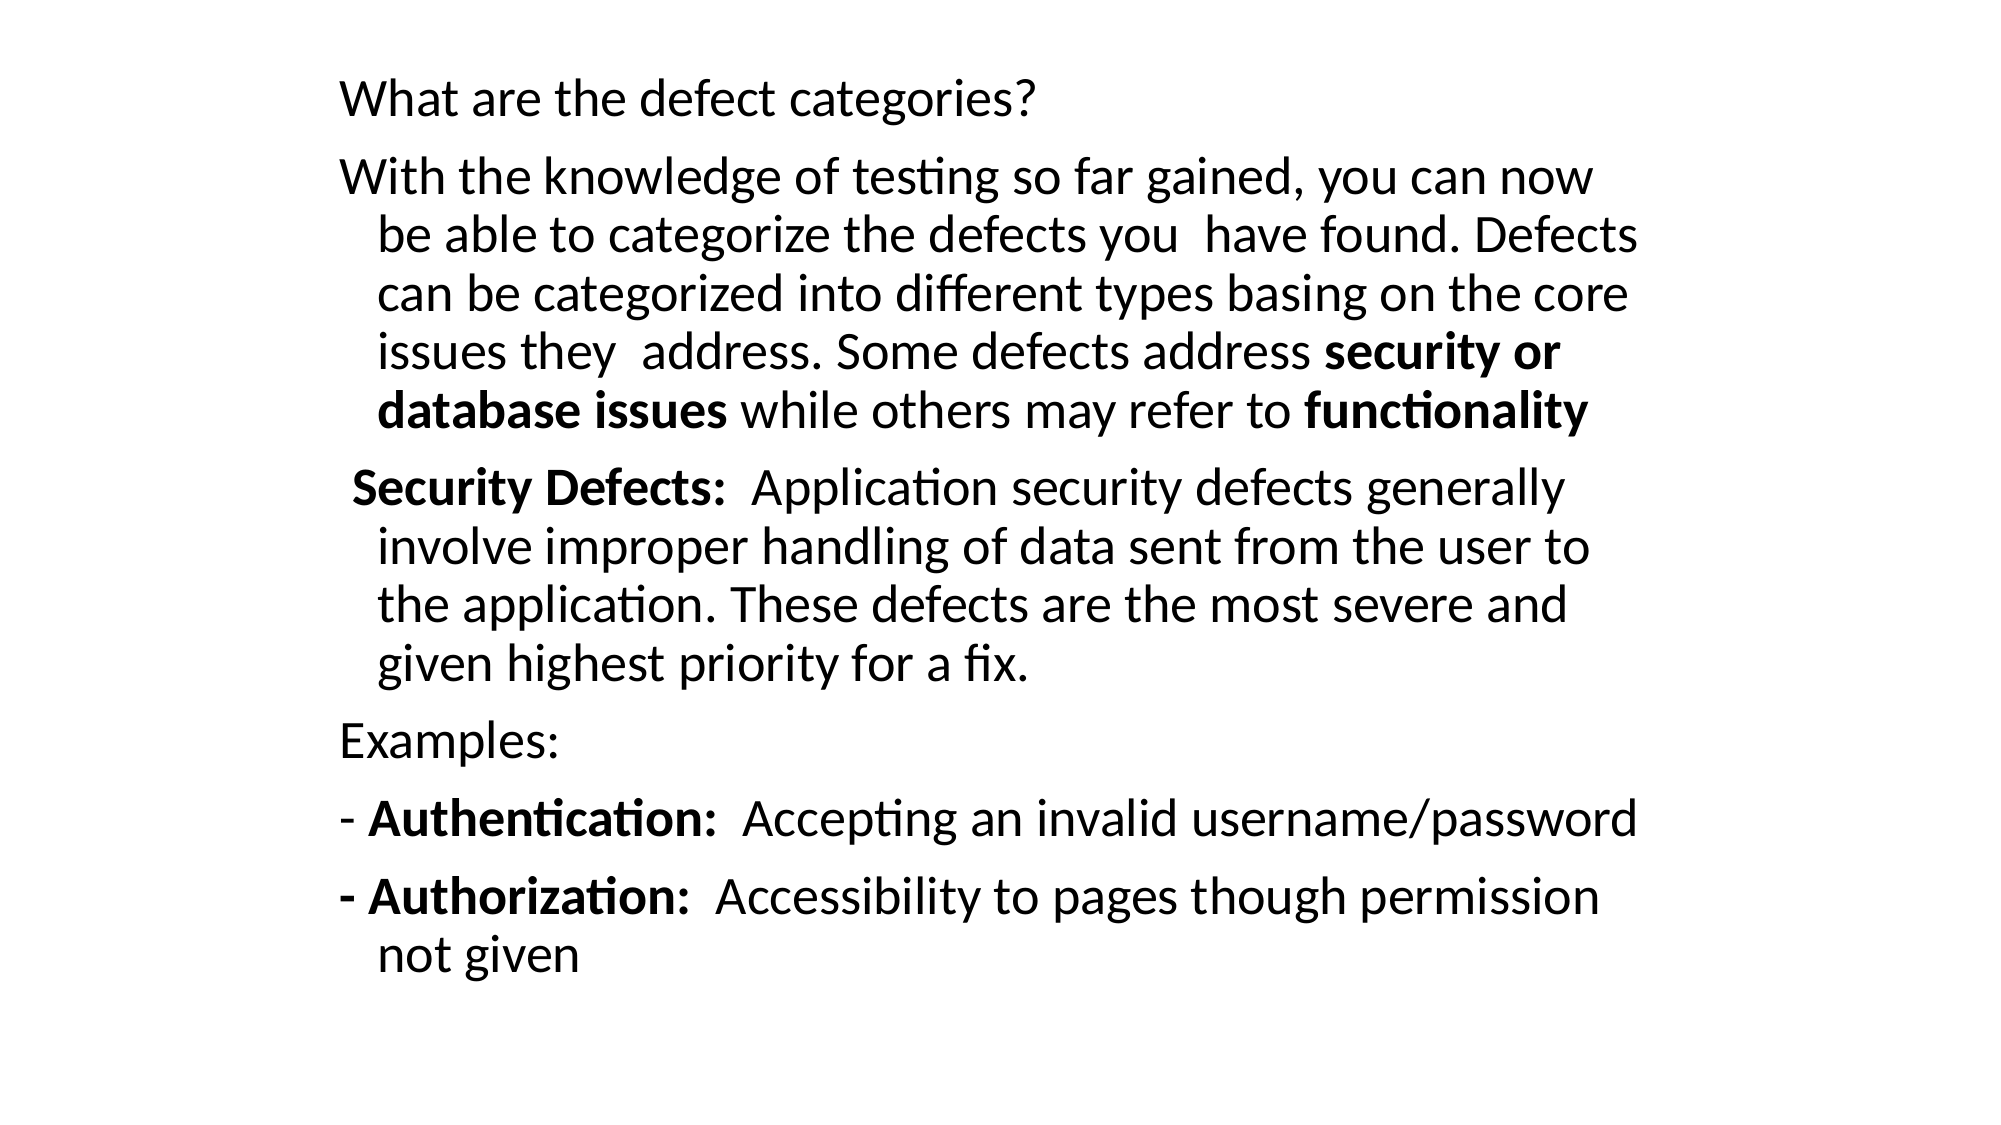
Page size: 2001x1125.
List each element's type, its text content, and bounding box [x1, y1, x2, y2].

list What are the defect categories? With the knowledge of testing so far gained, you can now be able to categorize the defects you have found. Defects can be categorized into different types basing on the core issues they address. Some defects address security or database issues while others may refer to functionality Security Defects: Application security defects generally involve improper handling of data sent from the user to the application. These defects are the most severe and given highest priority for a fix. Examples: - Authentication: Accepting an invalid username/password - Authorization: Accessibility to pages though permission not given [324, 62, 1675, 1005]
title [137, 59, 1863, 278]
